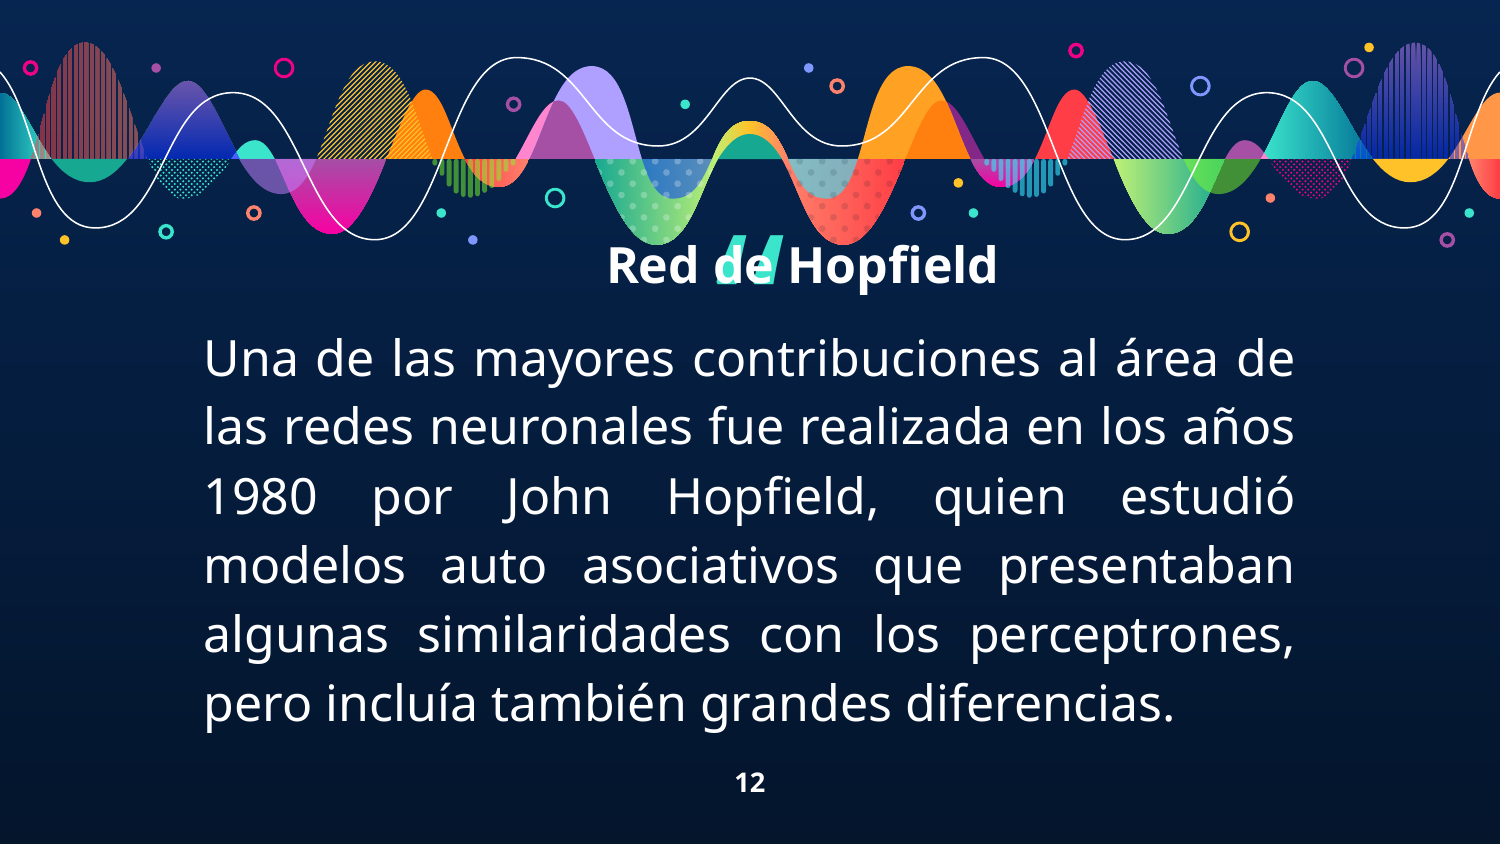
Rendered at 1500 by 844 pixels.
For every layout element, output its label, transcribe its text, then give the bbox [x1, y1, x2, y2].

text_box Red de Hopfield [590, 200, 1084, 309]
slide_number ‹#› [705, 724, 795, 844]
list Una de las mayores contribuciones al área de las redes neuronales fue realizada en los años 1980 por John Hopfield, quien estudió modelos auto asociativos que presentaban algunas similaridades con los perceptrones, pero incluía también grandes diferencias. [203, 317, 1297, 725]
